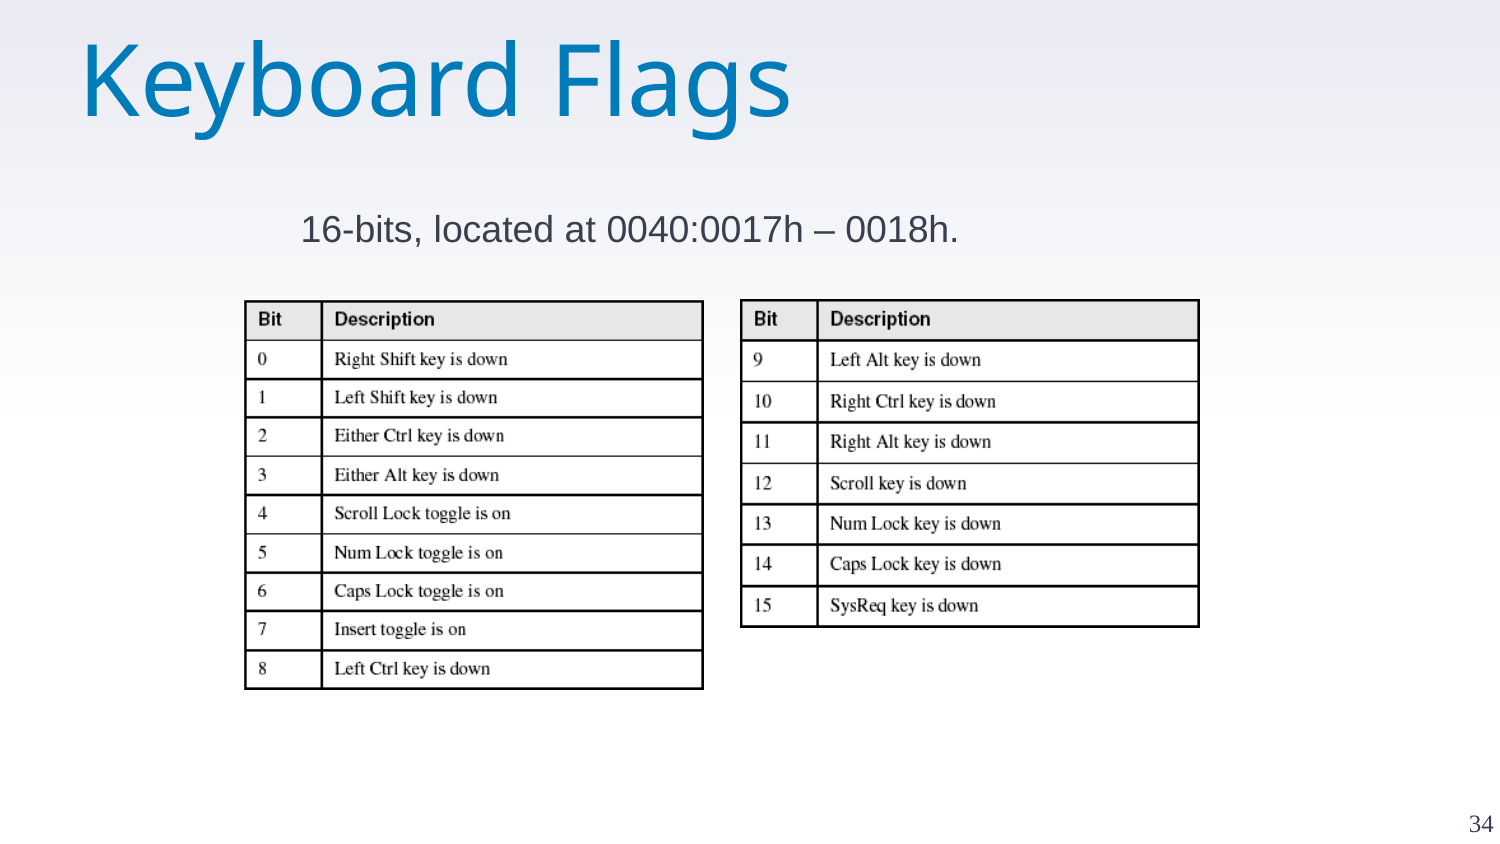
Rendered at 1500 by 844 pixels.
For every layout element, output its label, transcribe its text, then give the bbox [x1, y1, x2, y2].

slide_number 34 [1418, 760, 1494, 838]
text_box 16-bits, located at 0040:0017h – 0018h. [285, 188, 1196, 267]
picture [740, 299, 1201, 629]
picture [243, 299, 704, 690]
title Keyboard Flags [78, 39, 1422, 217]
